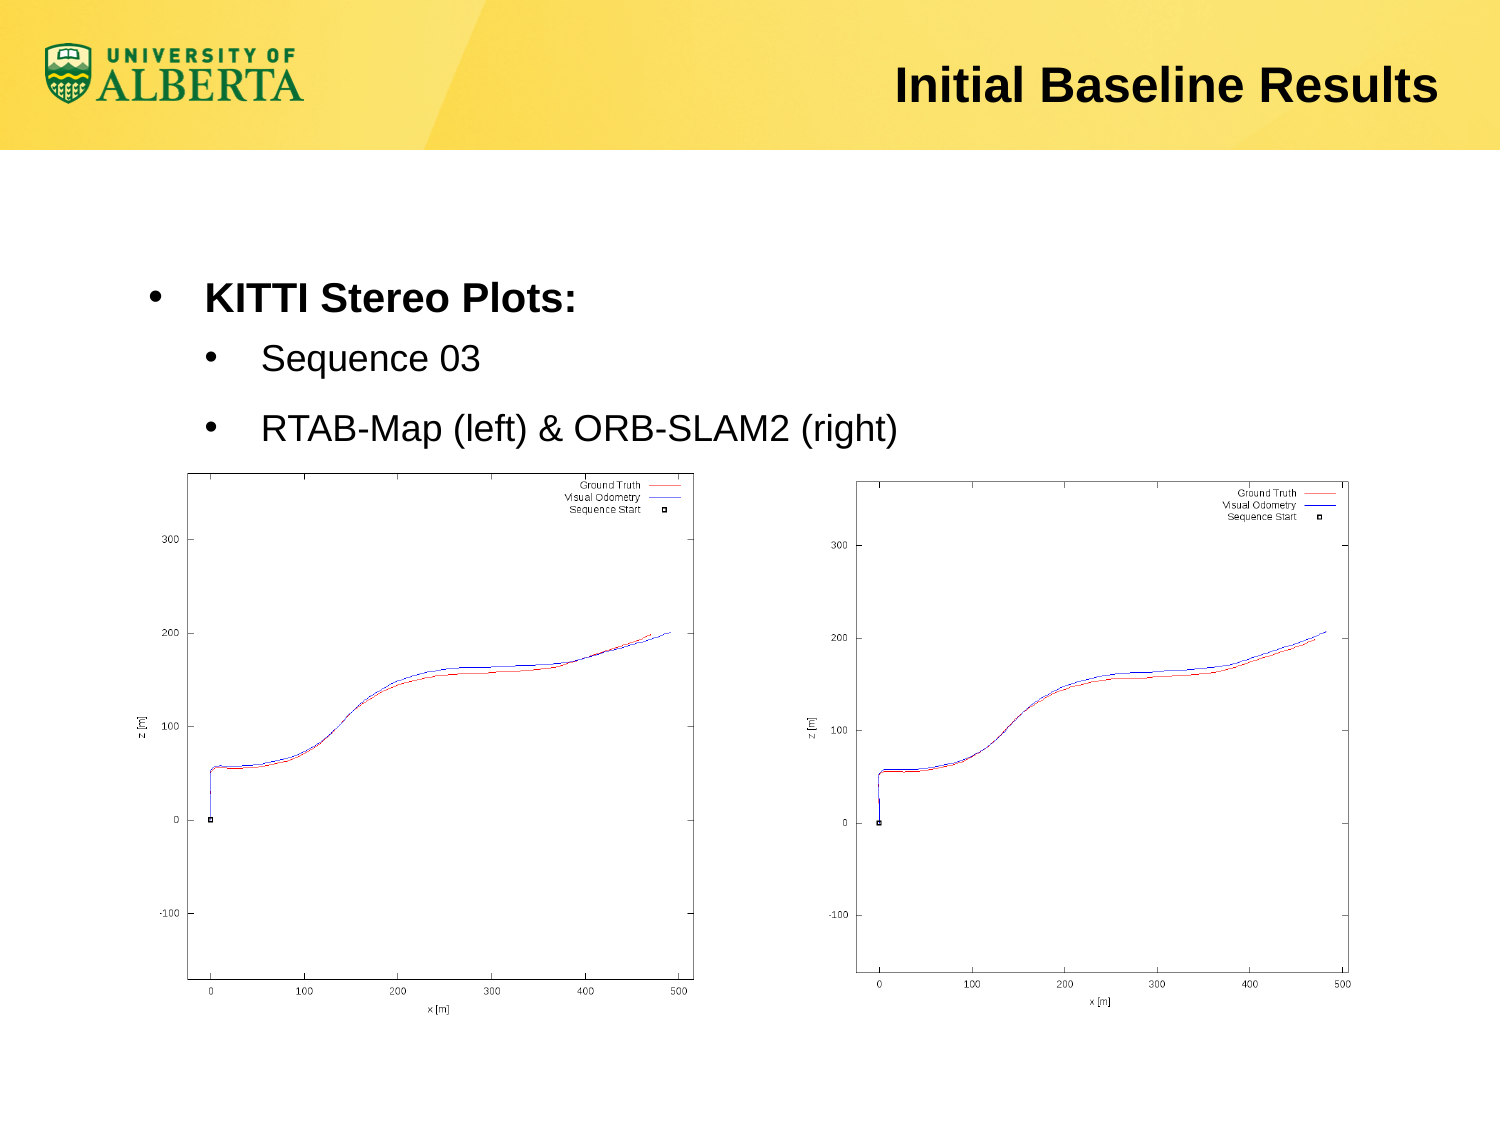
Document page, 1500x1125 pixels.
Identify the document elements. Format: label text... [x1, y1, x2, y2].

picture [0, 0, 1500, 150]
title Initial Baseline Results [406, 44, 1455, 106]
picture [133, 449, 714, 1030]
list KITTI Stereo Plots: Sequence 03 RTAB-Map (left) & ORB-SLAM2 (right) [133, 263, 1367, 1030]
picture [803, 457, 1367, 1021]
